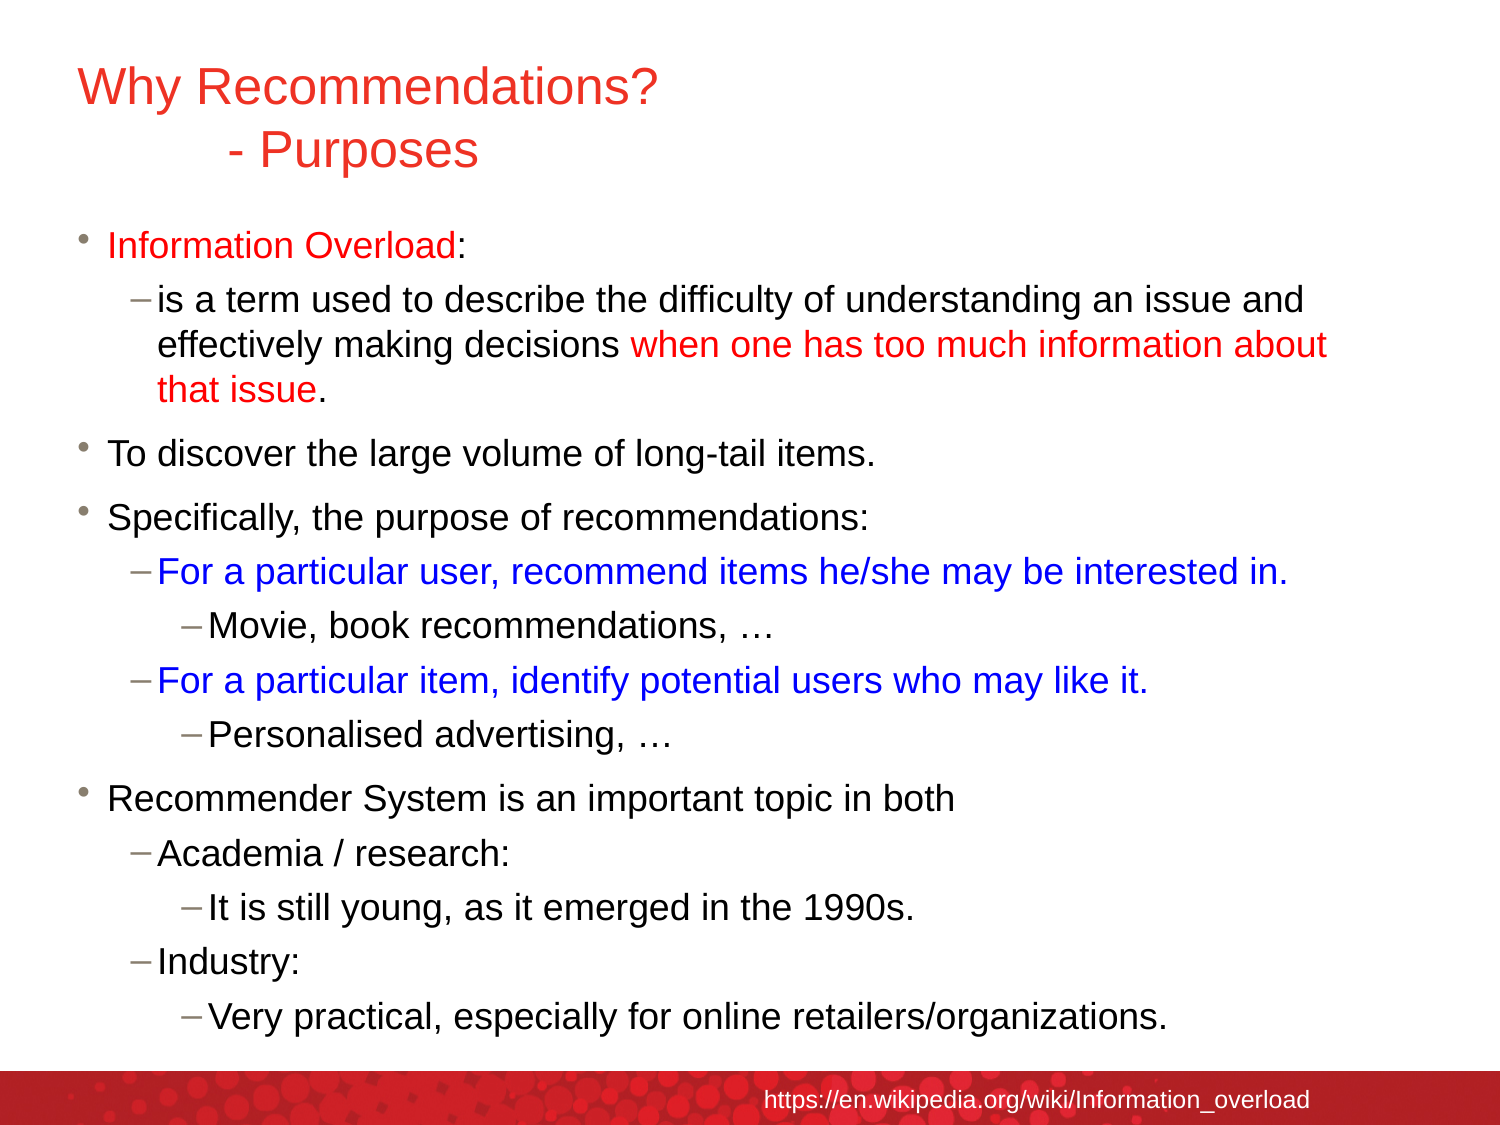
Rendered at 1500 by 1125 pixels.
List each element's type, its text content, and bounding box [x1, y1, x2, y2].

picture [0, 1071, 1500, 1125]
text_box https://en.wikipedia.org/wiki/Information_overload [748, 1076, 1499, 1121]
title Why Recommendations? - Purposes [62, 45, 1413, 197]
list Information Overload: is a term used to describe the difficulty of understanding an issue and effectively making decisions when one has too much information about that issue. To discover the large volume of long-tail items. Specifically, the purpose of recommendations: For a particular user, recommend items he/she may be interested in. Movie, book recommendations, … For a particular item, identify potential users who may like it. Personalised advertising, … Recommender System is an important topic in both Academia / research: It is still young, as it emerged in the 1990s. Industry: Very practical, especially for online retailers/organizations. [62, 213, 1413, 1012]
